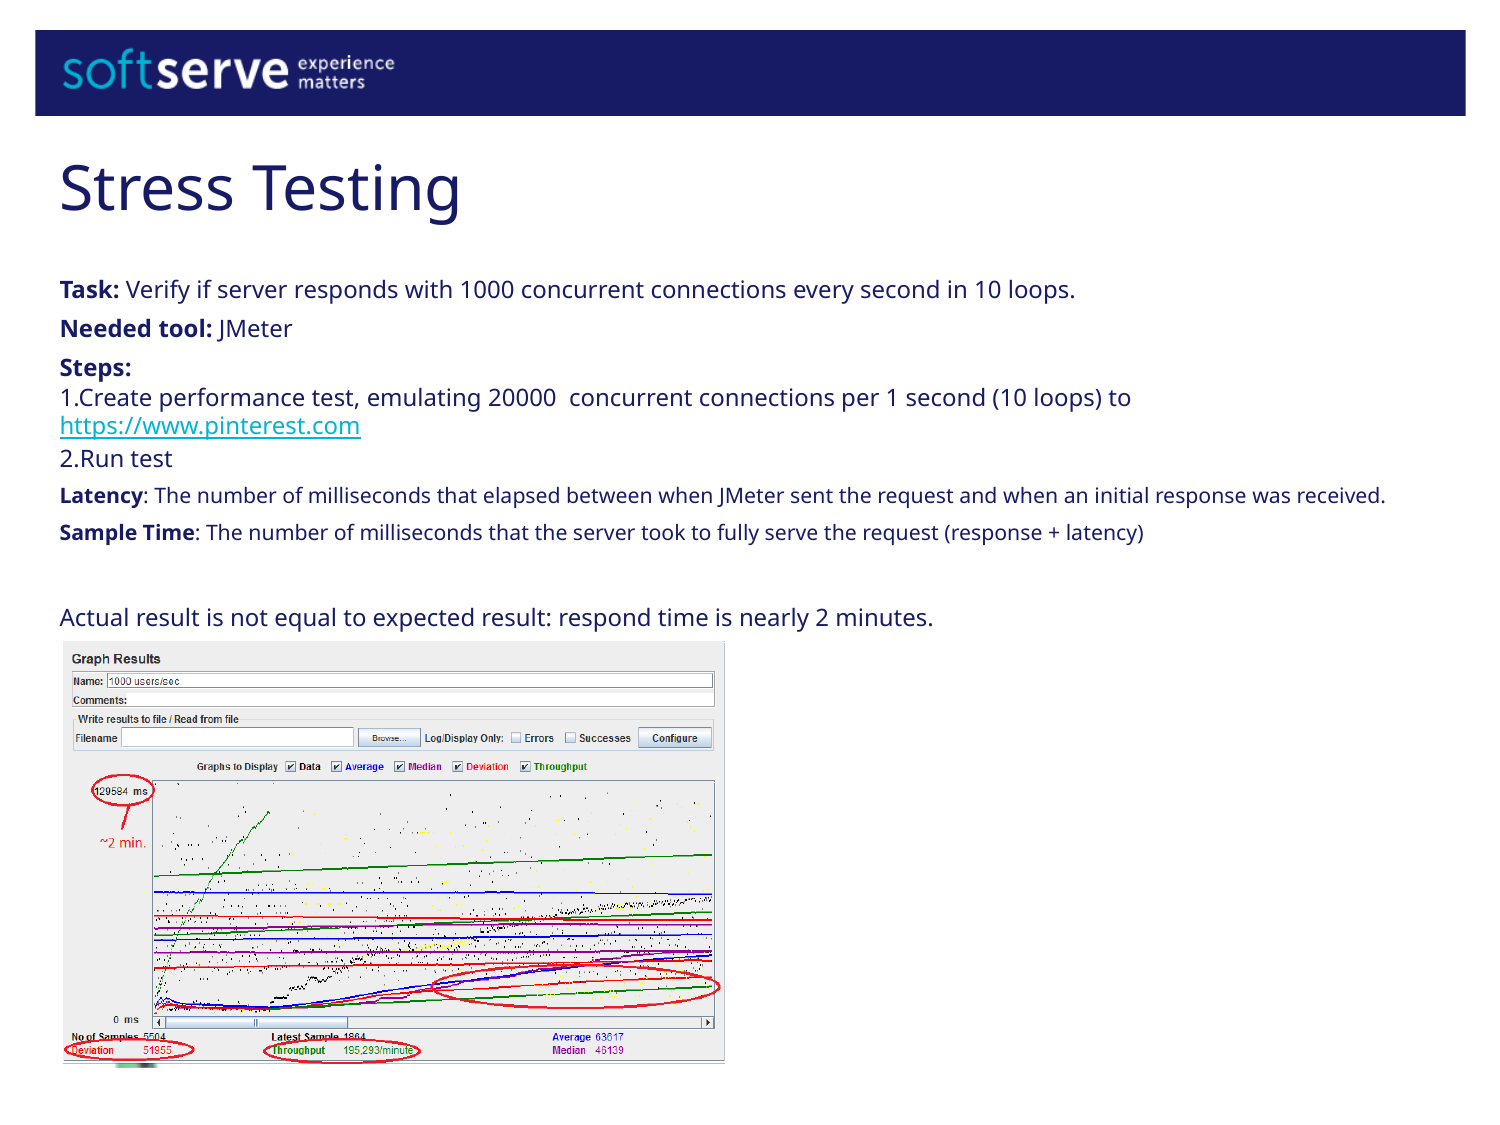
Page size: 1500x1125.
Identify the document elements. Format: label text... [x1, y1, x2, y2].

list Task: Verify if server responds with 1000 concurrent connections every second in 10 loops. Needed tool: JMeter Steps: 1.Create performance test, emulating 20000 concurrent connections per 1 second (10 loops) to https://www.pinterest.com 2.Run test Latency: The number of milliseconds that elapsed between when JMeter sent the request and when an initial response was received. Sample Time: The number of milliseconds that the server took to fully serve the request (response + latency) Actual result is not equal to expected result: respond time is nearly 2 minutes. [44, 270, 1445, 648]
subtitle Stress Testing [44, 148, 1468, 232]
picture [63, 641, 725, 1068]
